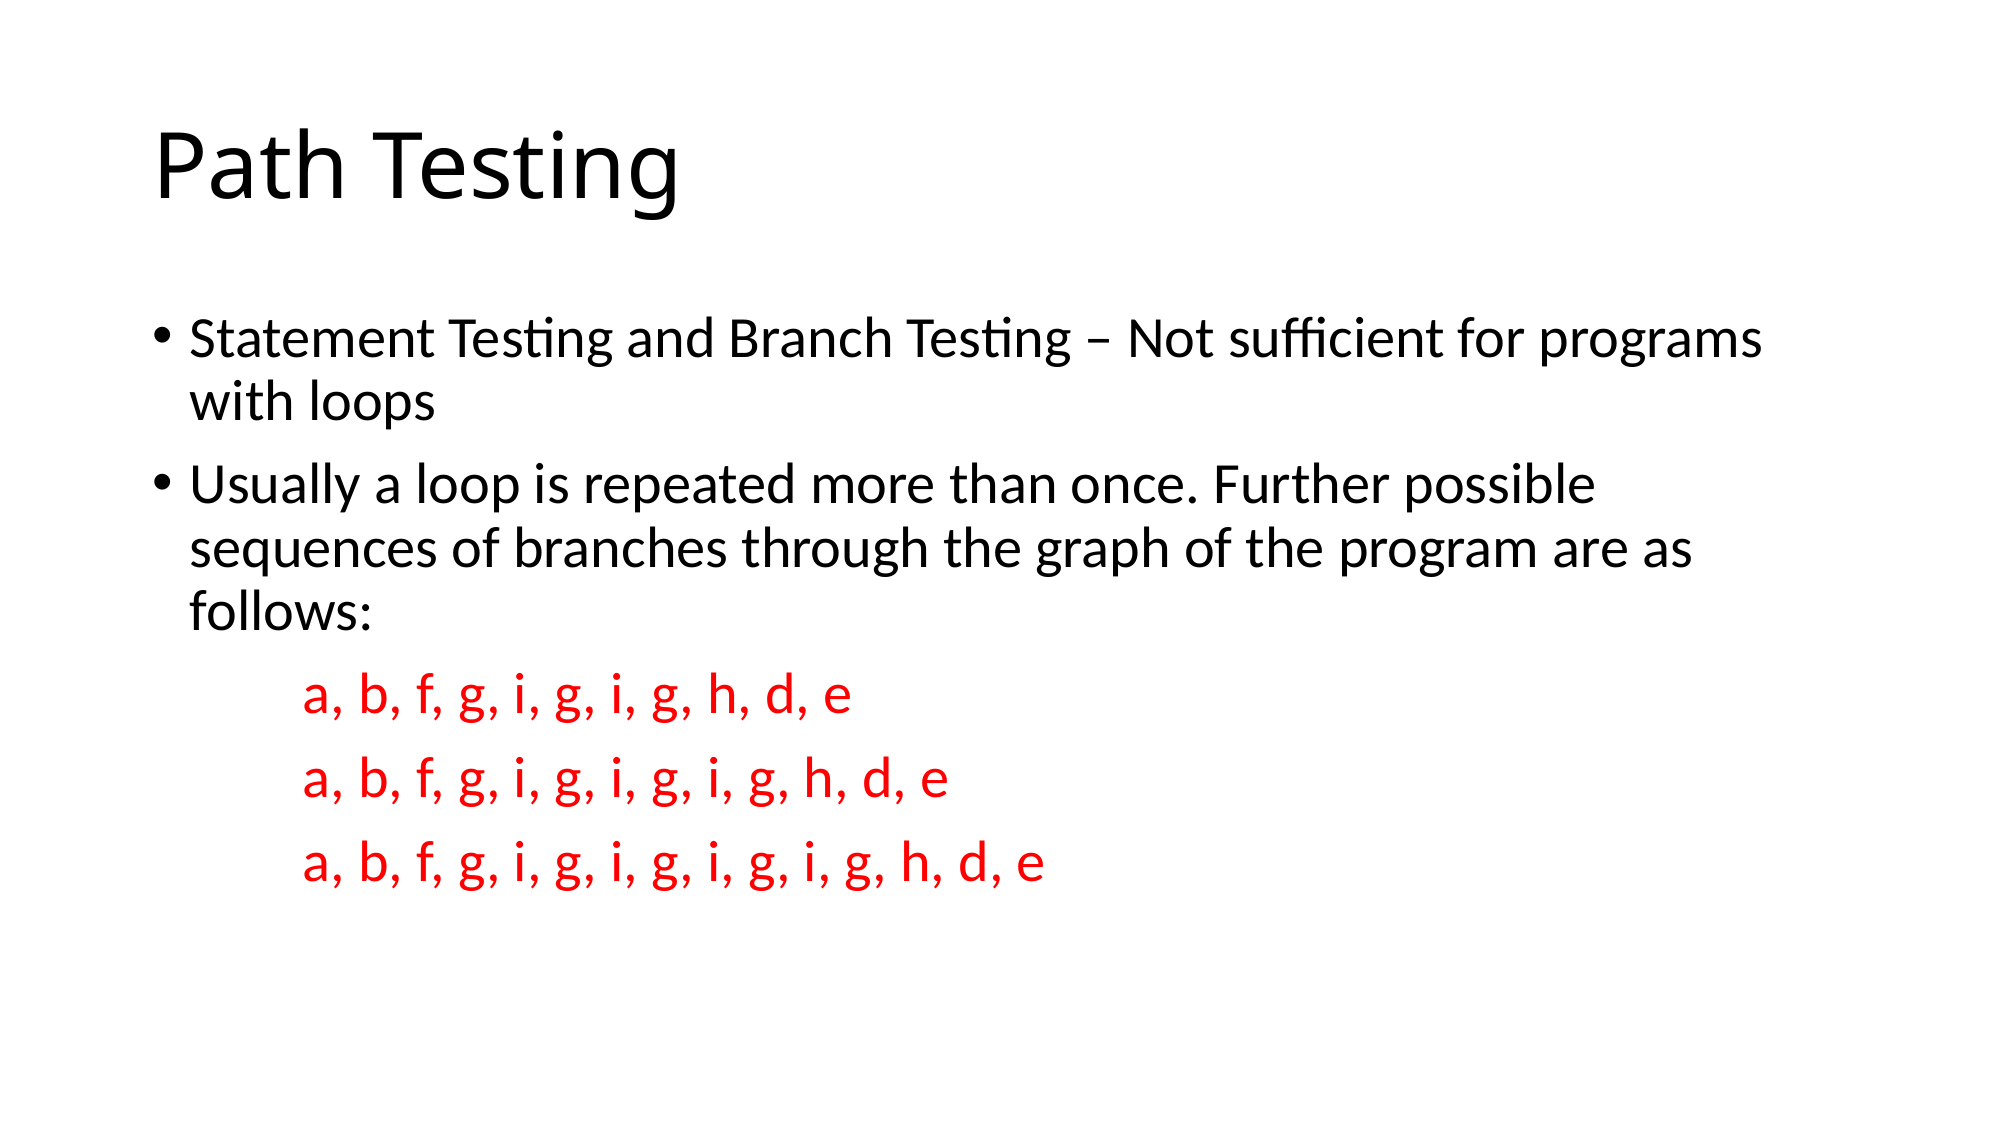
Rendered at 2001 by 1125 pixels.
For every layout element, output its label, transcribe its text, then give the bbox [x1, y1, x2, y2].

list Statement Testing and Branch Testing – Not sufficient for programs with loops Usually a loop is repeated more than once. Further possible sequences of branches through the graph of the program are as follows: a, b, f, g, i, g, i, g, h, d, e a, b, f, g, i, g, i, g, i, g, h, d, e a, b, f, g, i, g, i, g, i, g, i, g, h, d, e [137, 299, 1863, 1014]
title Path Testing [137, 59, 1863, 278]
